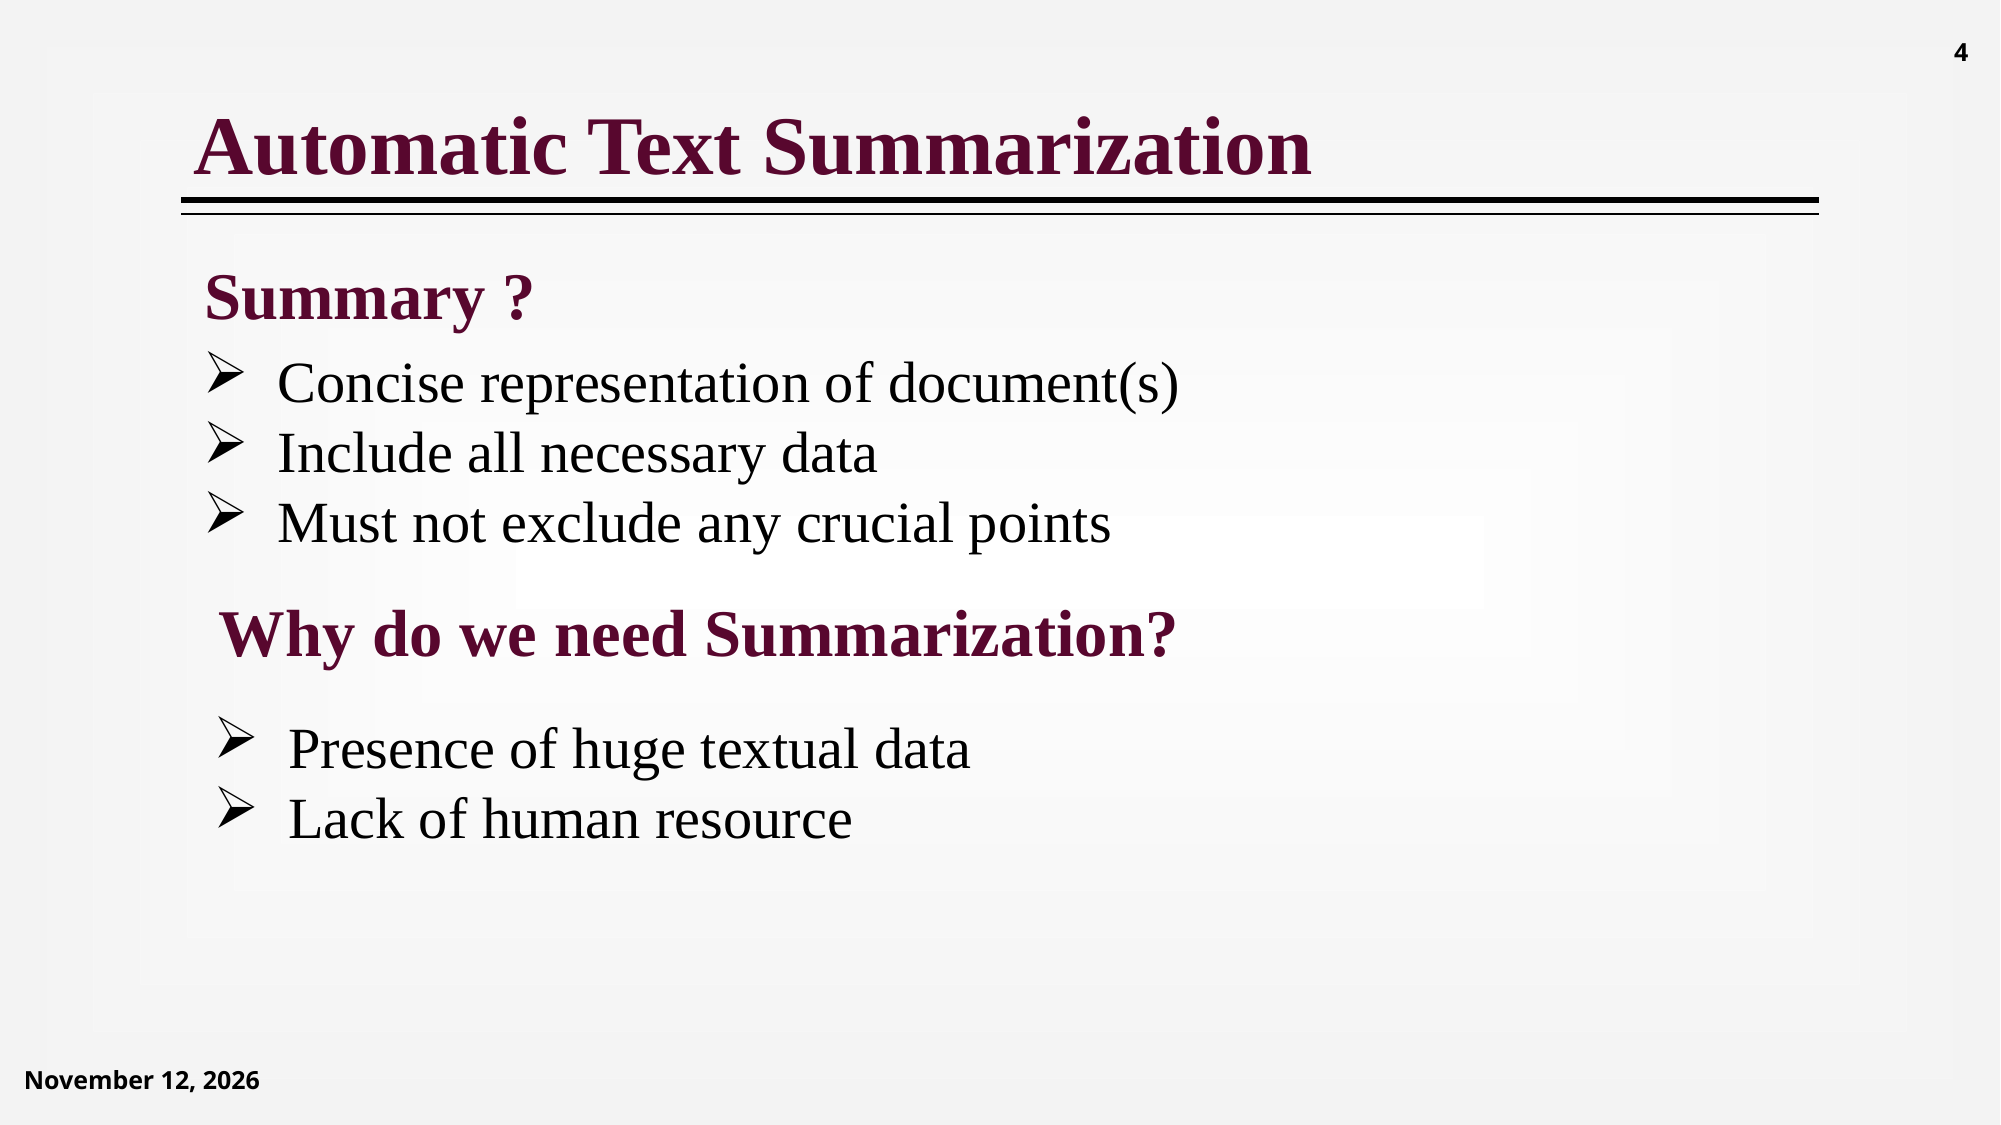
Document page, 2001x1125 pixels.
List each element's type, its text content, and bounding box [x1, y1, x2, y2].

title Automatic Text Summarization [193, 20, 1831, 200]
text_box Summary ? [189, 245, 697, 341]
text_box Presence of huge textual data Lack of human resource [198, 702, 1593, 858]
text_box Why do we need Summarization? [203, 581, 1450, 677]
slide_number 4 [1864, 23, 1969, 84]
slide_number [23, 1061, 267, 1103]
text_box Concise representation of document(s) Include all necessary data Must not exclude any crucial points [188, 337, 1583, 562]
